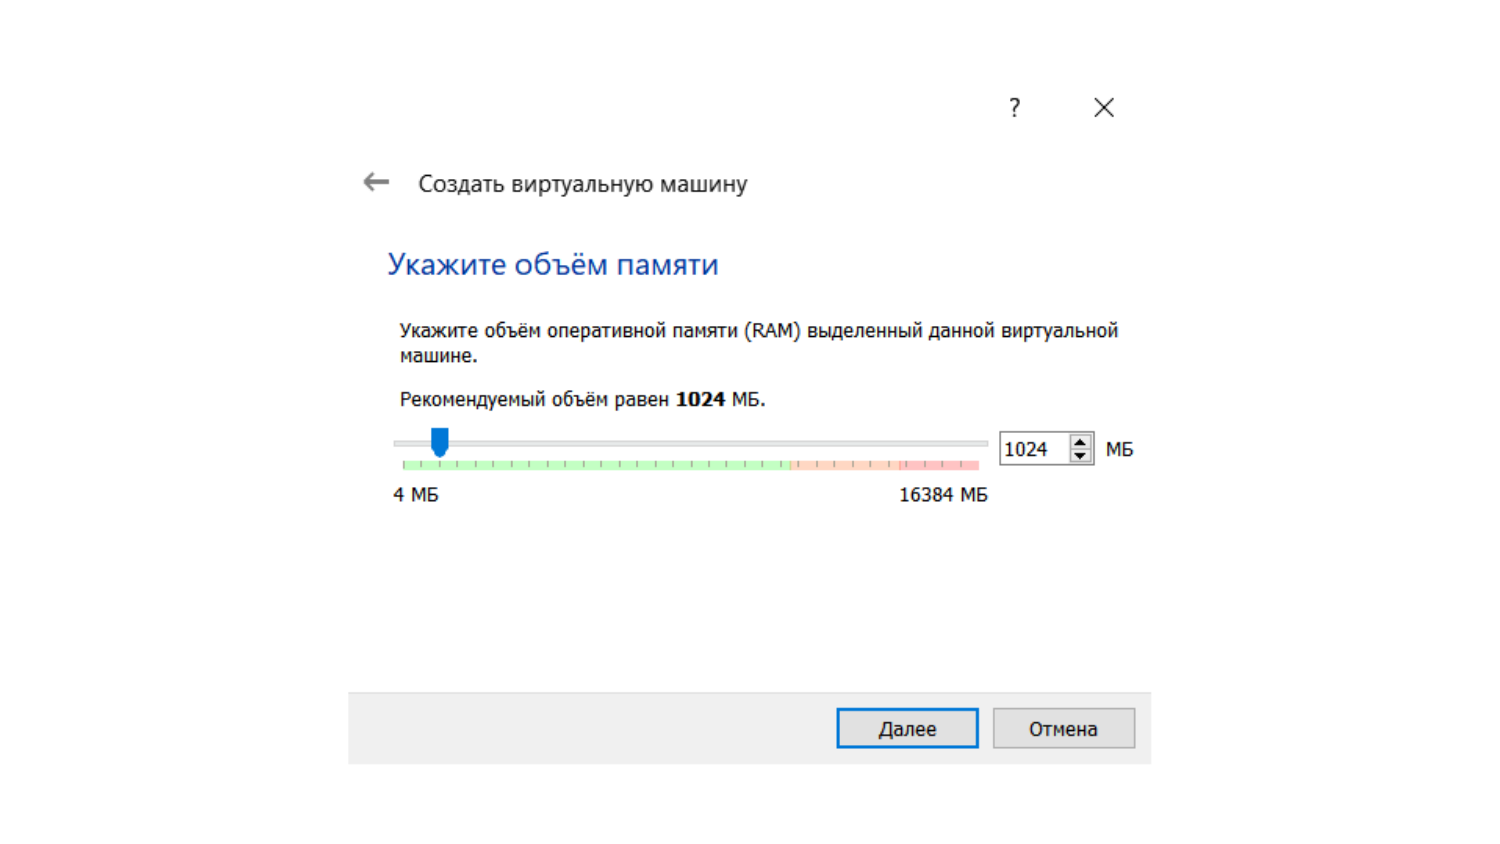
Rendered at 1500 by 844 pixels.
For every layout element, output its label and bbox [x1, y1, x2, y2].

picture [347, 77, 1153, 766]
